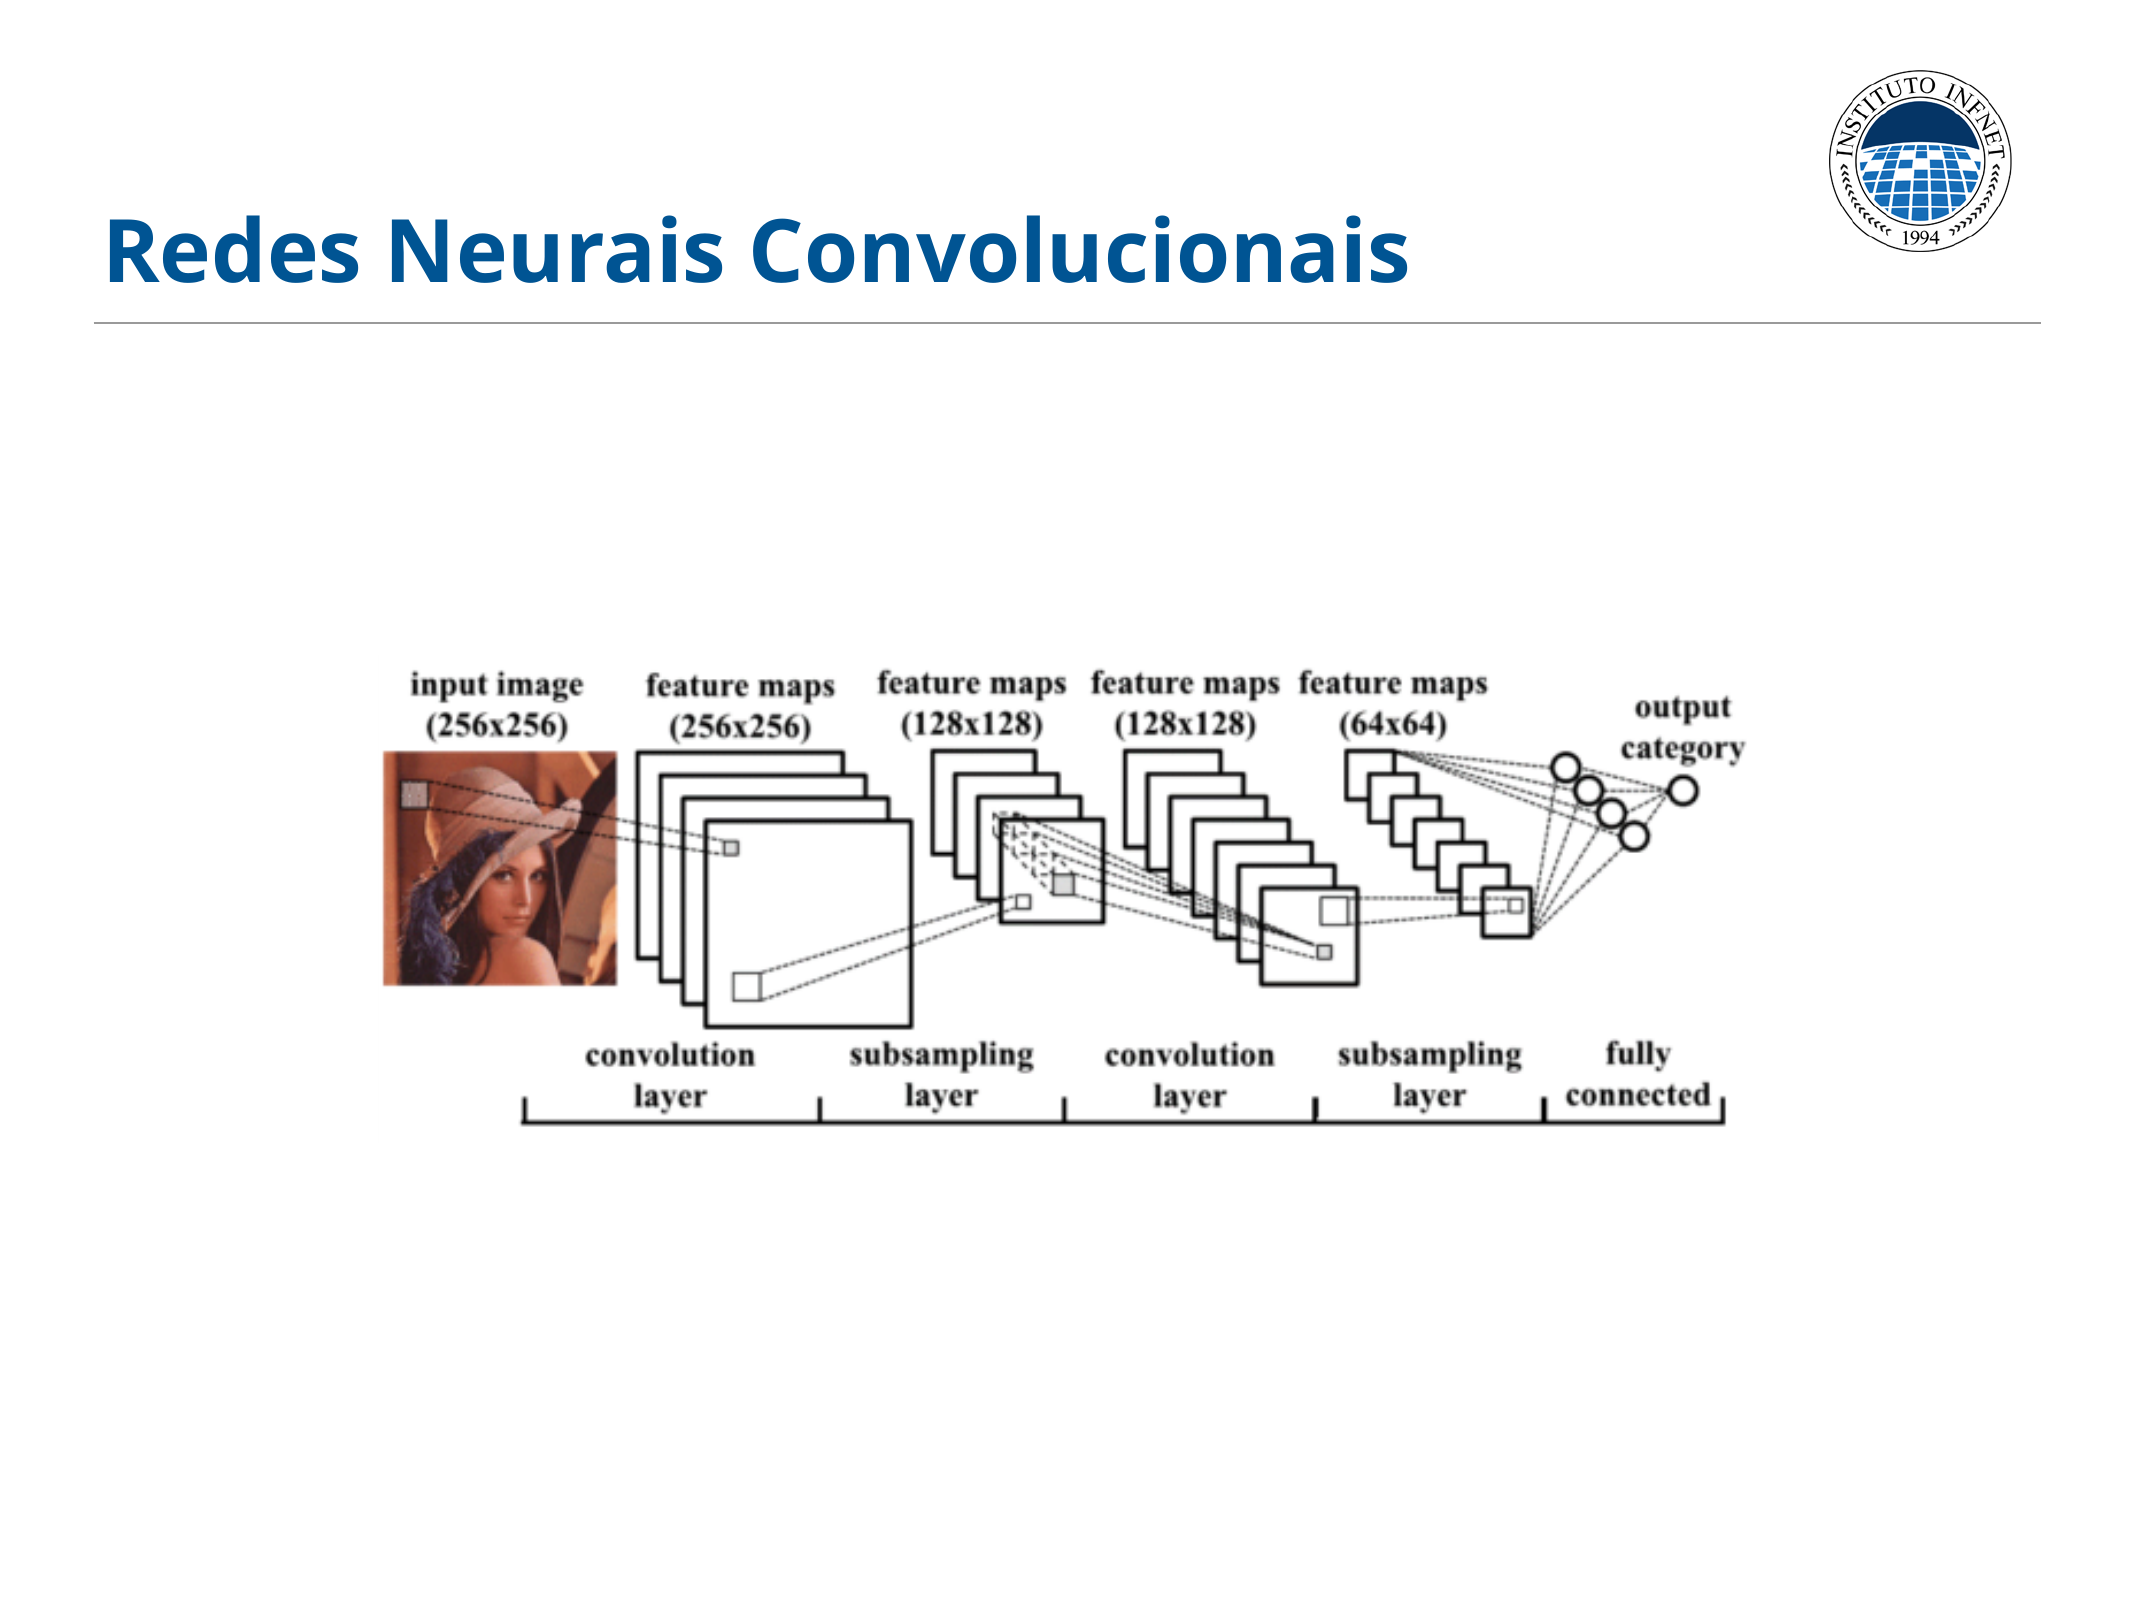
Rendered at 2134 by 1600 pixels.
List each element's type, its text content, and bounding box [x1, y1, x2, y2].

picture [377, 655, 1756, 1143]
title Redes Neurais Convolucionais [93, 79, 1629, 309]
picture [1818, 54, 2023, 267]
